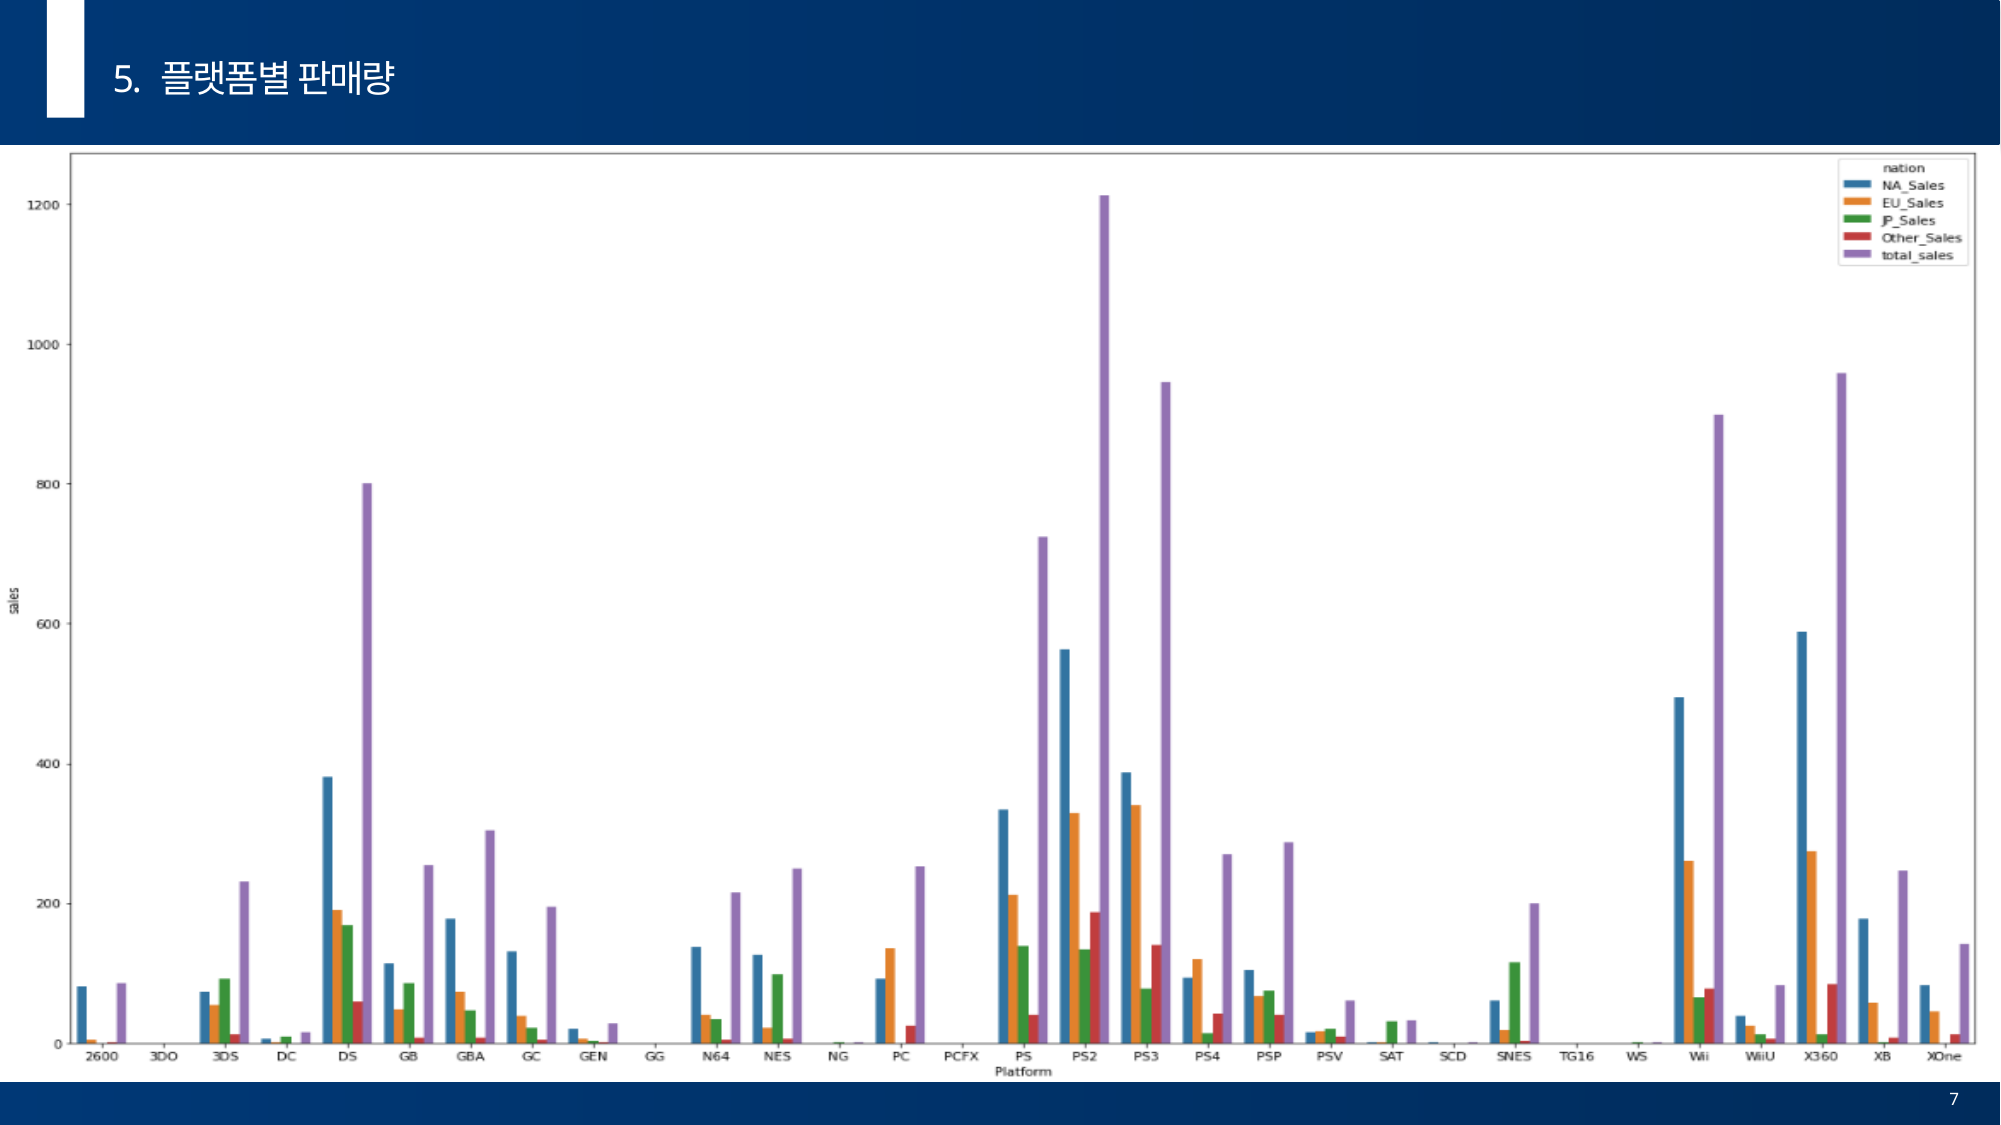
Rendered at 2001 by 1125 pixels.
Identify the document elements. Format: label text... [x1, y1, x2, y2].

list 5. 플랫폼별 판매량 [97, 21, 782, 111]
picture [0, 145, 2000, 1082]
